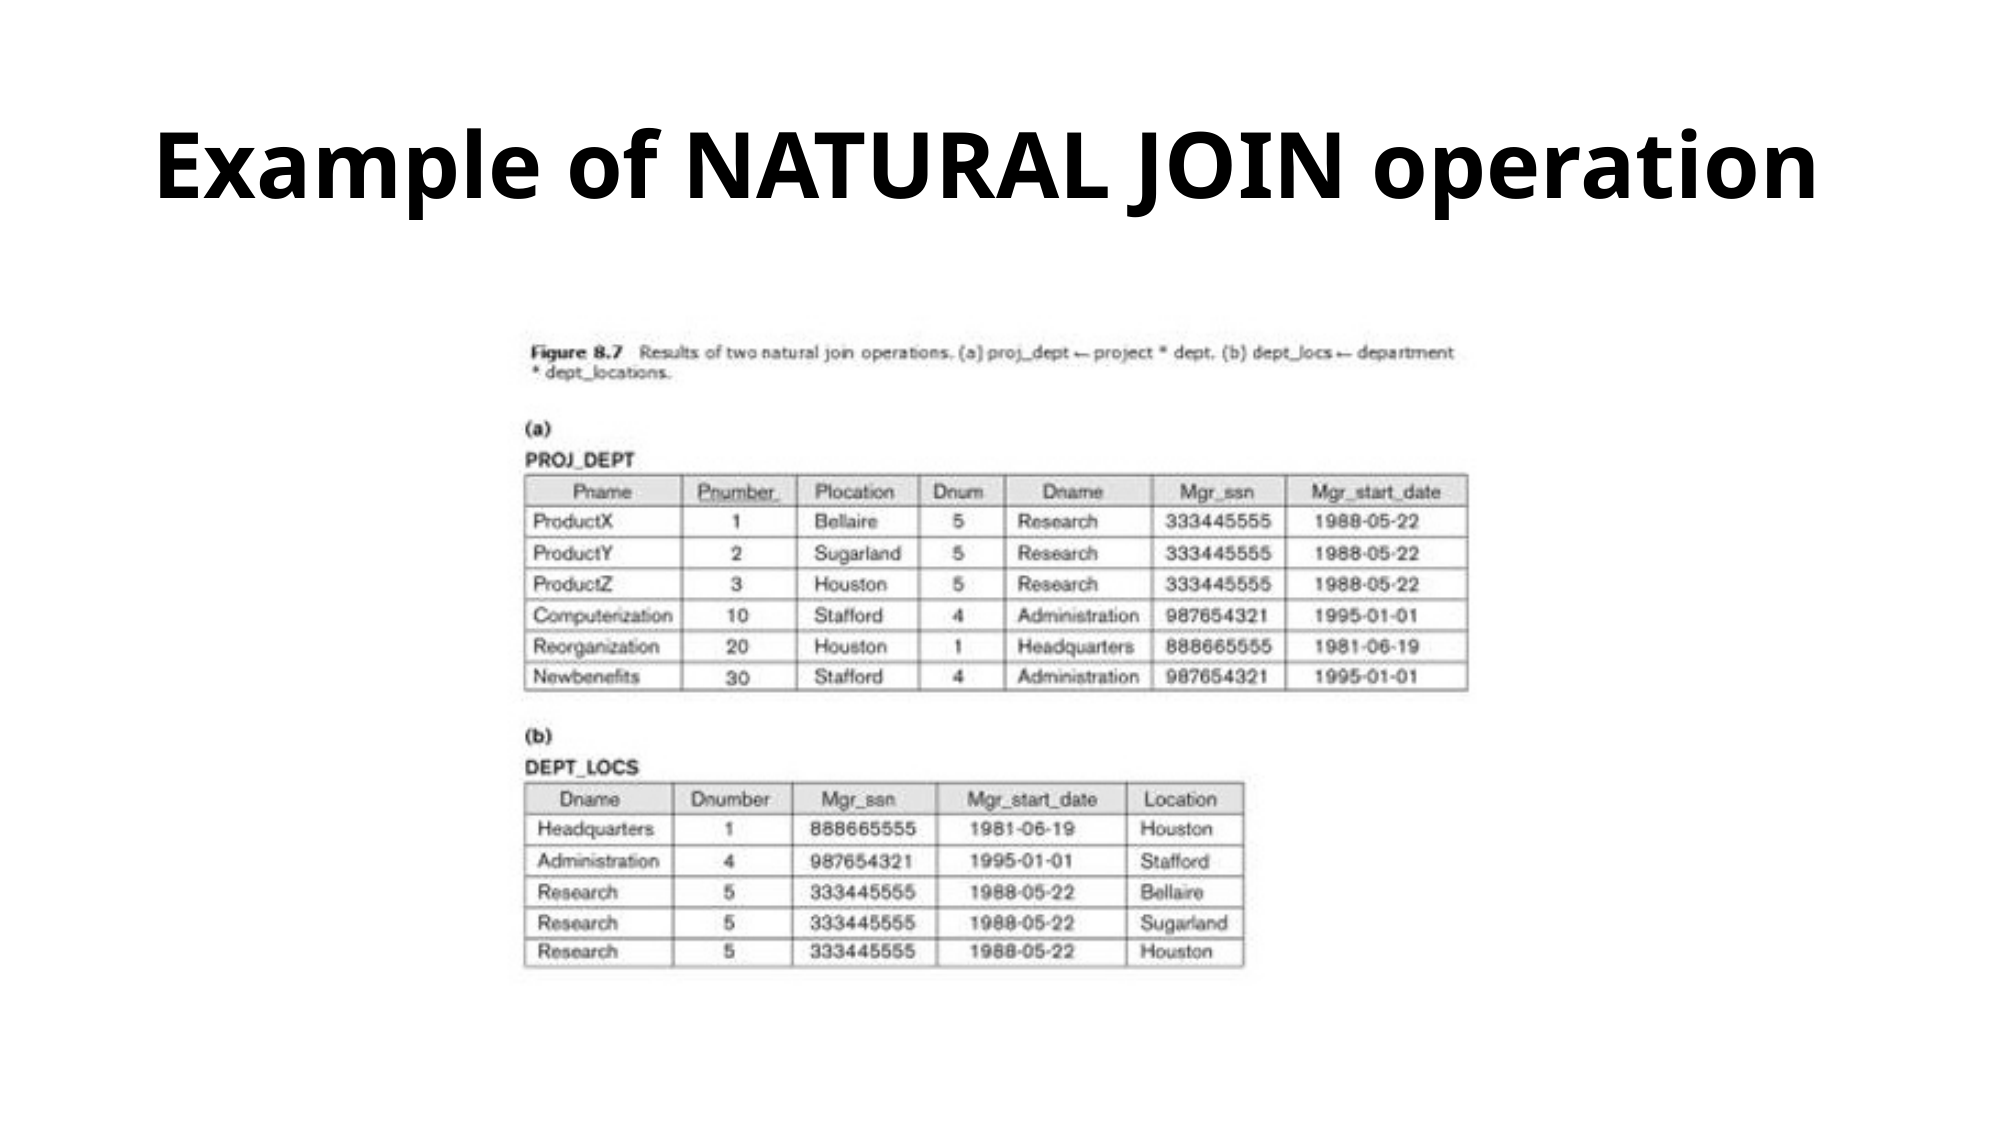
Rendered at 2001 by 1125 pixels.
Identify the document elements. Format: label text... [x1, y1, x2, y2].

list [491, 299, 1509, 1014]
title Example of NATURAL JOIN operation [137, 59, 1863, 278]
